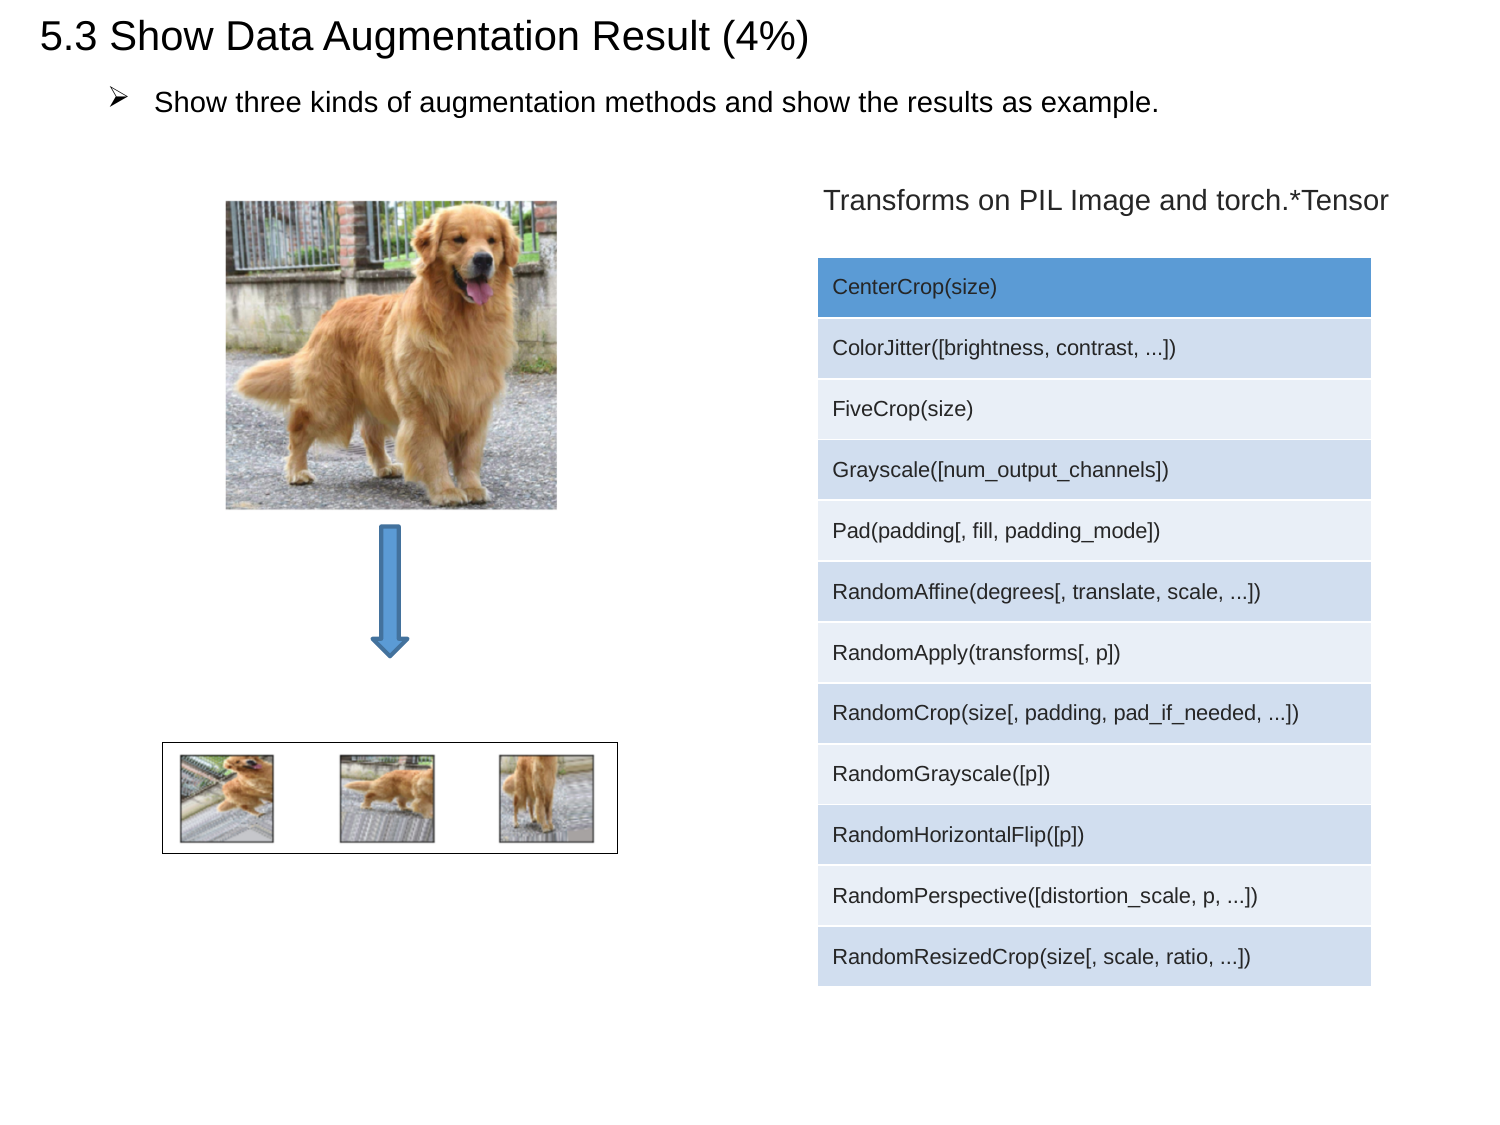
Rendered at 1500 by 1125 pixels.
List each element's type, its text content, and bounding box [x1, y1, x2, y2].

table_cell RandomGrayscale([p]) [818, 745, 1371, 804]
table_cell Pad(padding[, fill, padding_mode]) [818, 501, 1371, 560]
table_cell RandomApply(transforms[, p]) [818, 623, 1371, 682]
text_box Transforms on PIL Image and torch.*Tensor [808, 174, 1405, 224]
table_cell RandomPerspective([distortion_scale, p, ...]) [818, 866, 1371, 925]
table_cell FiveCrop(size) [818, 380, 1371, 439]
table_cell RandomHorizontalFlip([p]) [818, 805, 1371, 864]
text_box 5.3 Show Data Augmentation Result (4%) [0, 0, 864, 66]
table_cell RandomCrop(size[, padding, pad_if_needed, ...]) [818, 684, 1371, 743]
table_cell RandomAffine(degrees[, translate, scale, ...]) [818, 562, 1371, 621]
picture [161, 742, 619, 854]
table_cell RandomResizedCrop(size[, scale, ratio, ...]) [818, 927, 1371, 986]
table_cell Grayscale([num_output_channels]) [818, 440, 1371, 499]
text_box Show three kinds of augmentation methods and show the results as example. [92, 76, 1474, 126]
table_header CenterCrop(size) [818, 258, 1371, 317]
picture [221, 196, 561, 513]
table_cell ColorJitter([brightness, contrast, ...]) [818, 319, 1371, 378]
text_box [370, 524, 410, 659]
